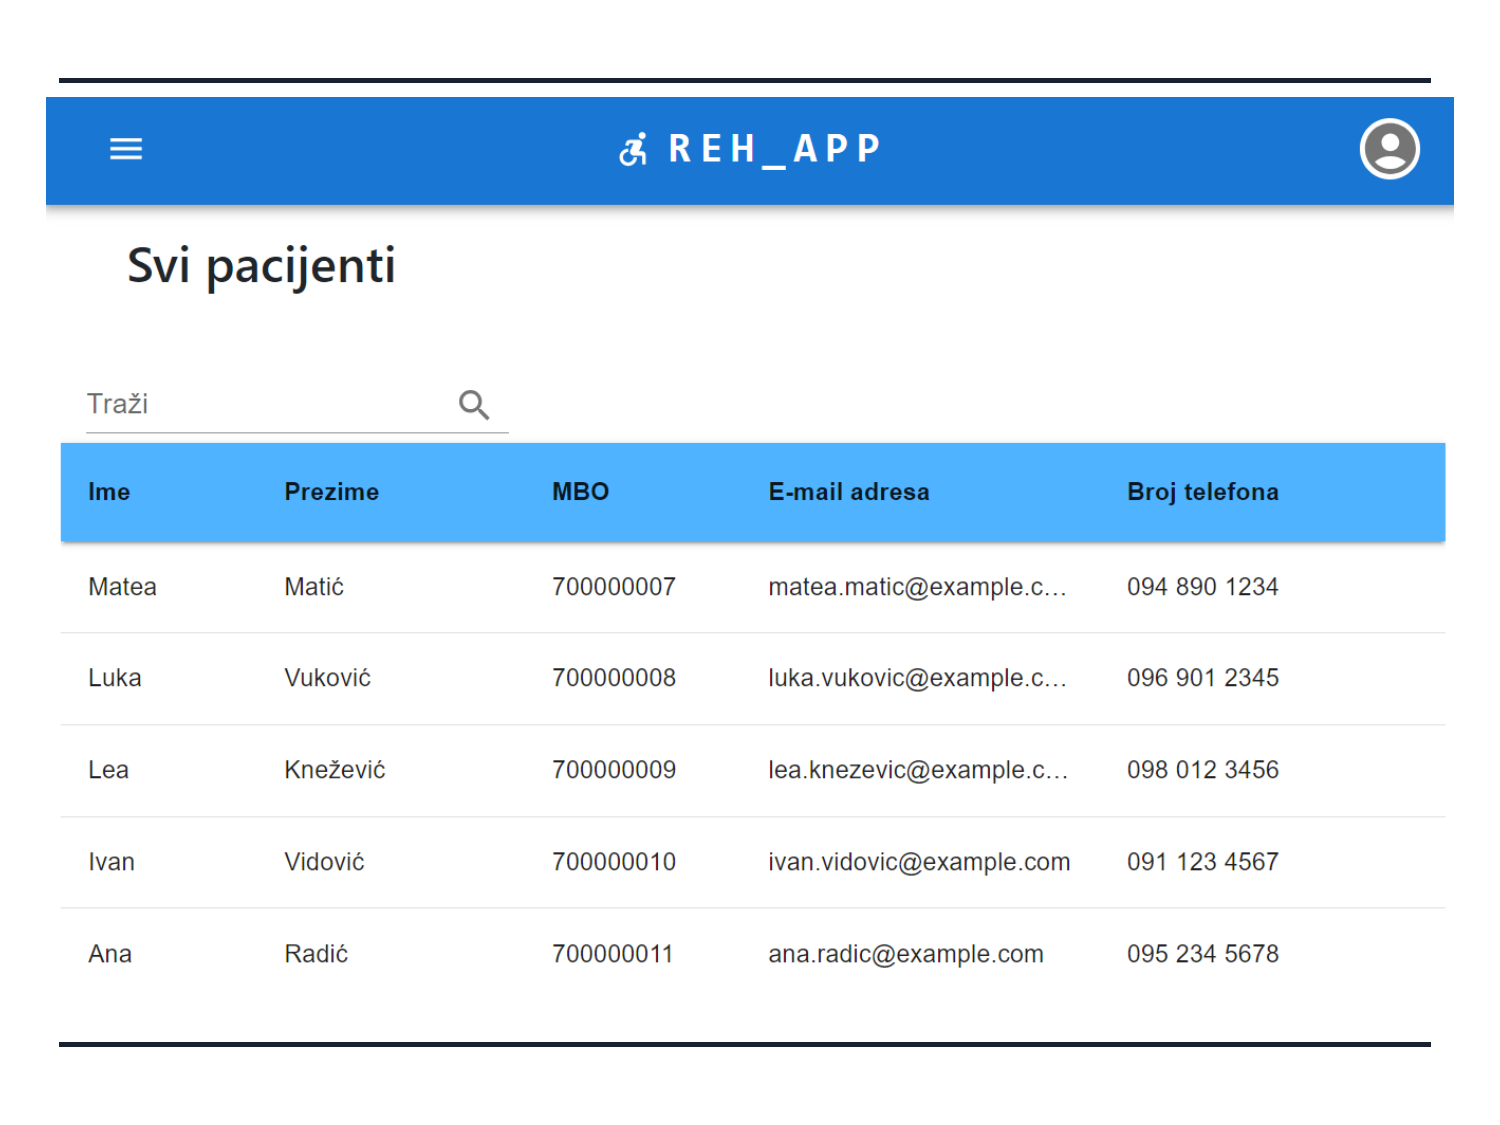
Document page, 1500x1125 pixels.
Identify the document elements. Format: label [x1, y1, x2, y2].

picture [46, 97, 1454, 992]
